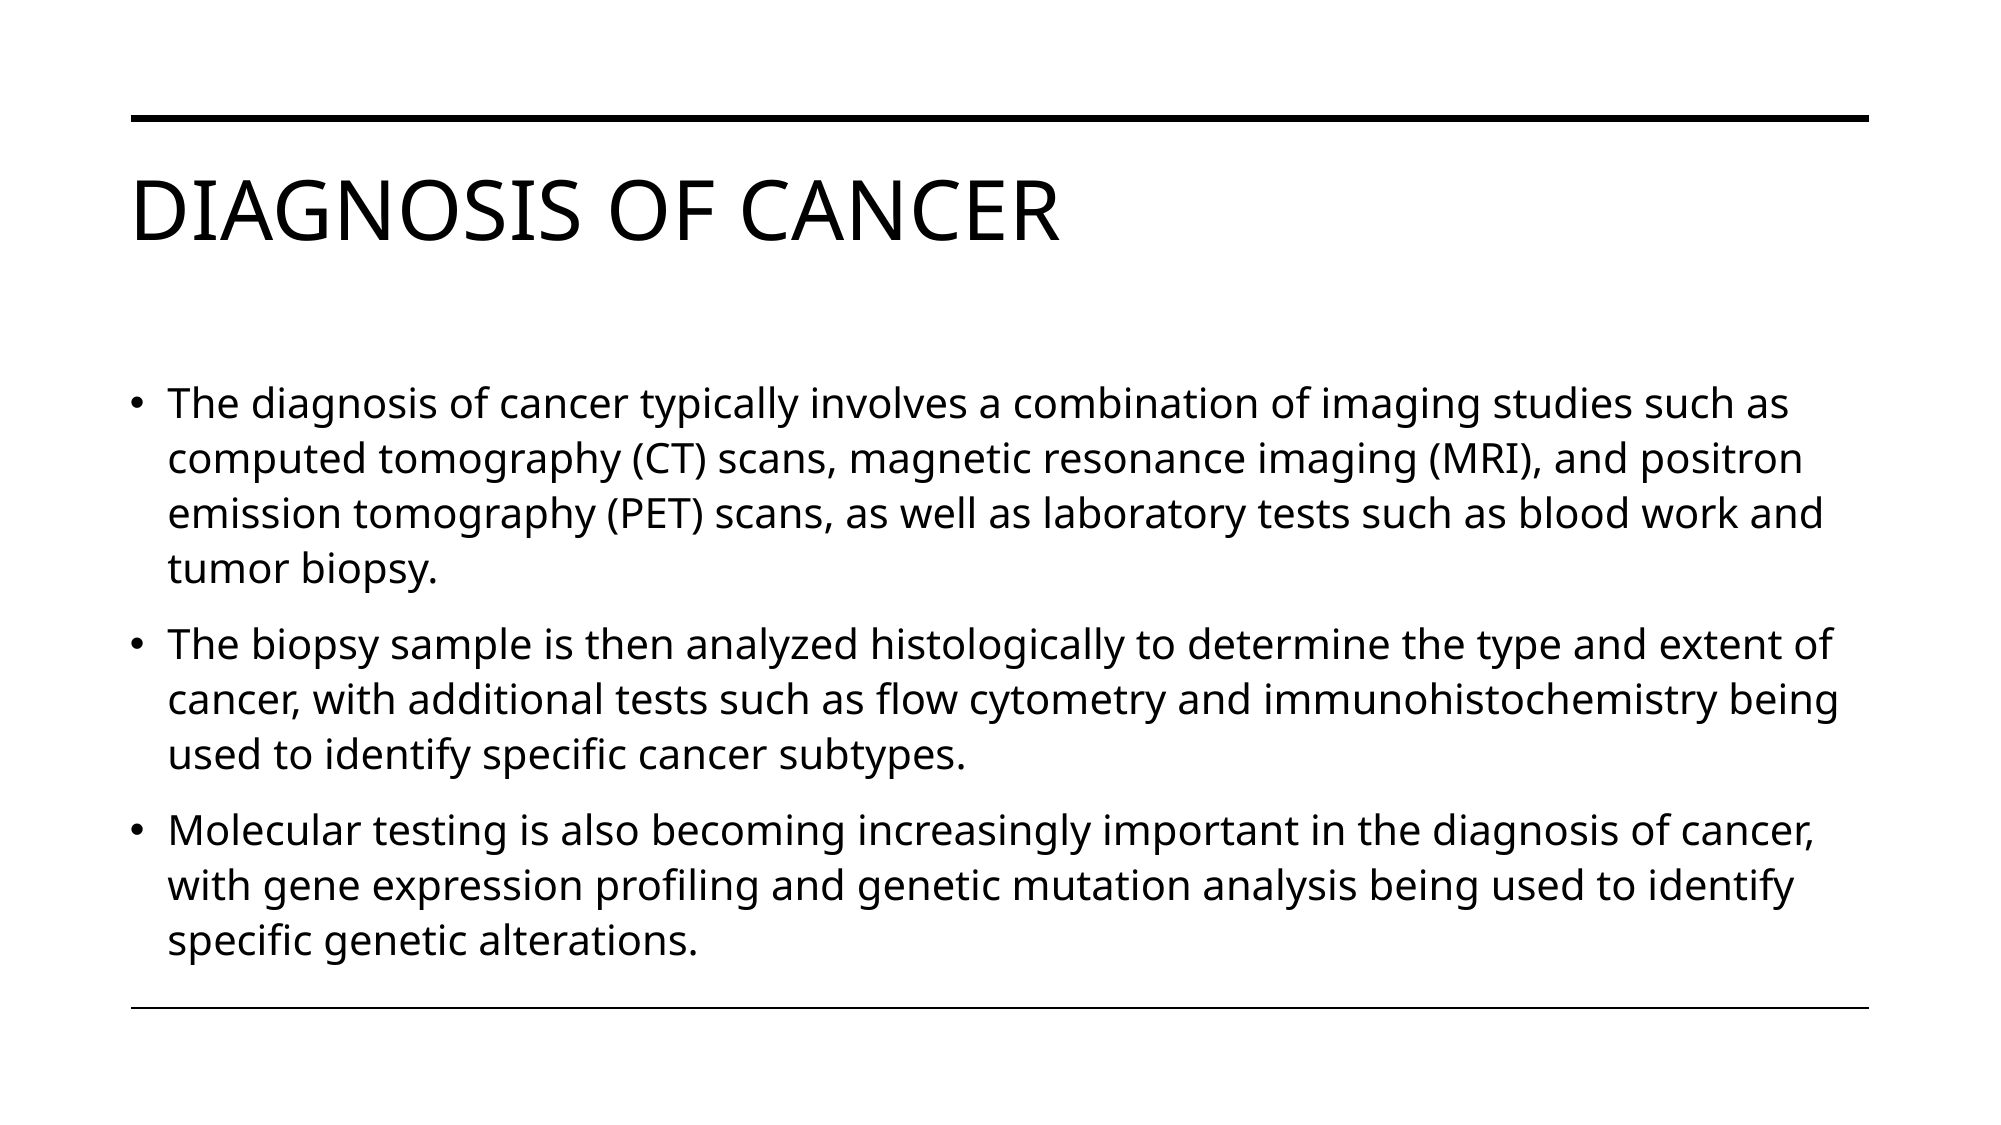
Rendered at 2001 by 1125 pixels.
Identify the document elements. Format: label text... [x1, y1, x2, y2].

list The diagnosis of cancer typically involves a combination of imaging studies such as computed tomography (CT) scans, magnetic resonance imaging (MRI), and positron emission tomography (PET) scans, as well as laboratory tests such as blood work and tumor biopsy. The biopsy sample is then analyzed histologically to determine the type and extent of cancer, with additional tests such as flow cytometry and immunohistochemistry being used to identify specific cancer subtypes. Molecular testing is also becoming increasingly important in the diagnosis of cancer, with gene expression profiling and genetic mutation analysis being used to identify specific genetic alterations. [114, 364, 1869, 978]
title Diagnosis of Cancer [114, 149, 1869, 364]
